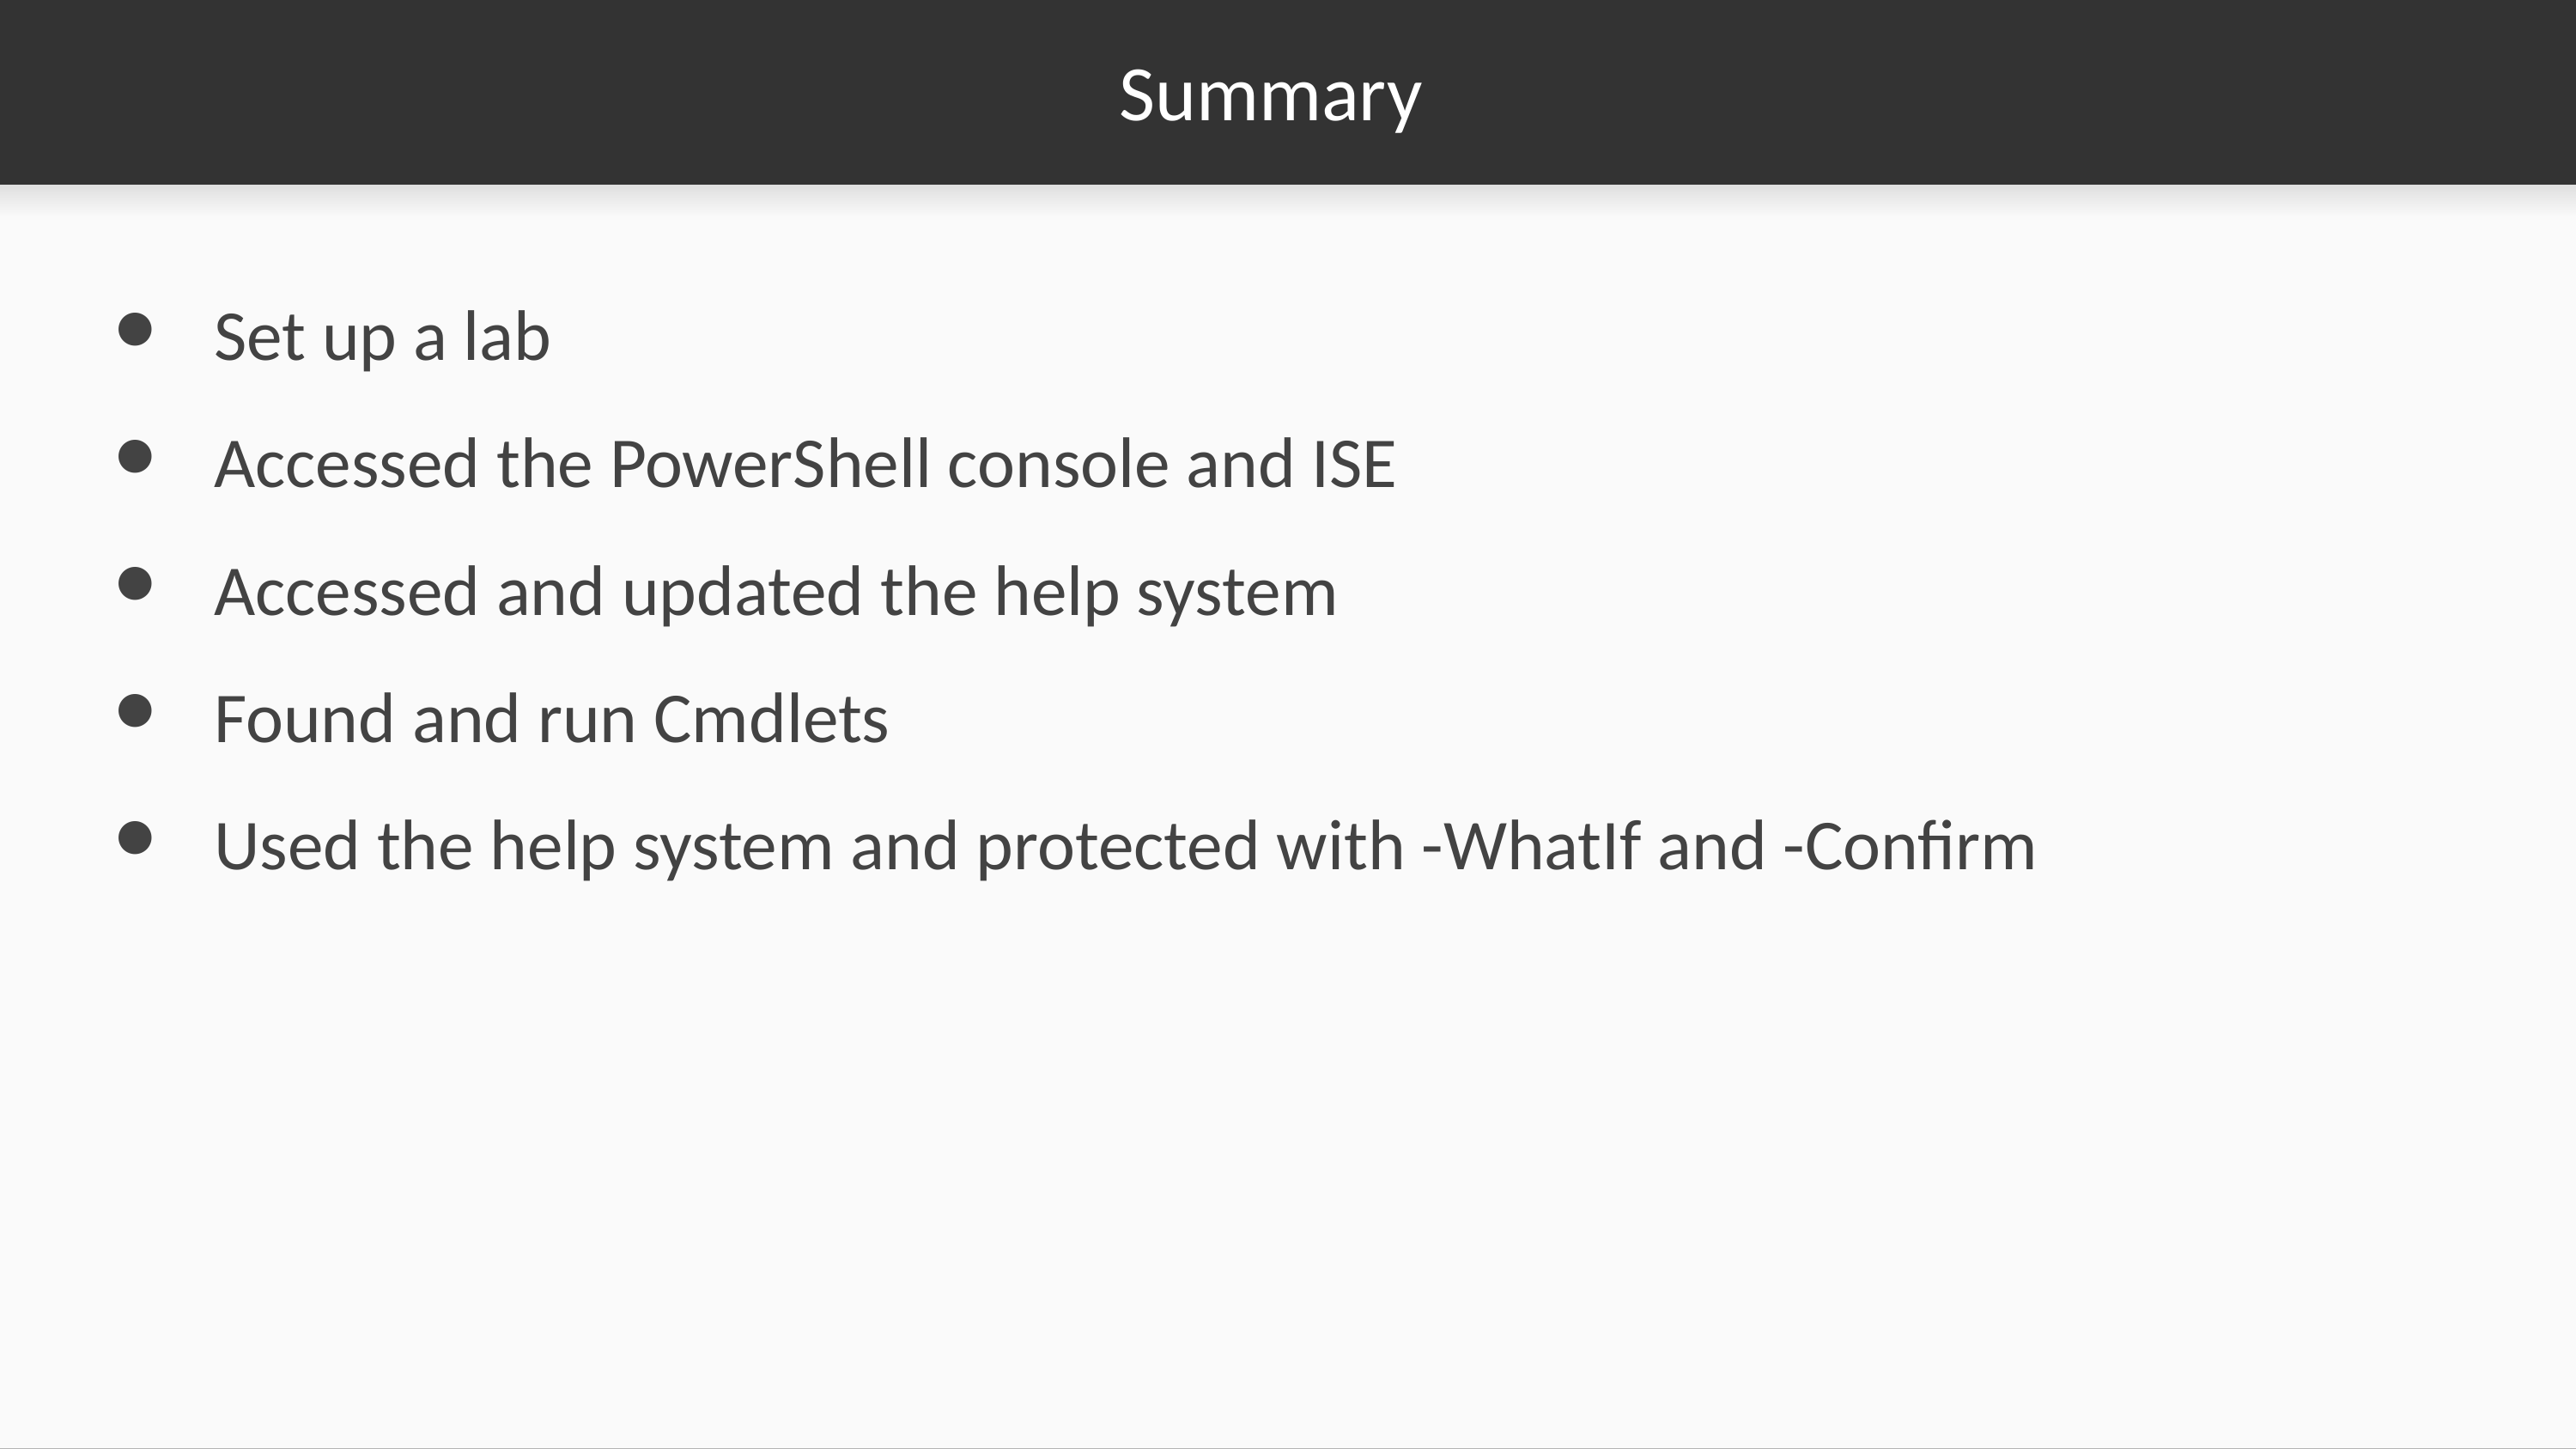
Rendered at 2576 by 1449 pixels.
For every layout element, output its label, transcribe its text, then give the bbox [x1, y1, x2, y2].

list Set up a lab Accessed the PowerShell console and ISE Accessed and updated the help system Found and run Cmdlets Used the help system and protected with -WhatIf and -Confirm [59, 250, 2514, 1384]
title Summary [27, 4, 2514, 174]
